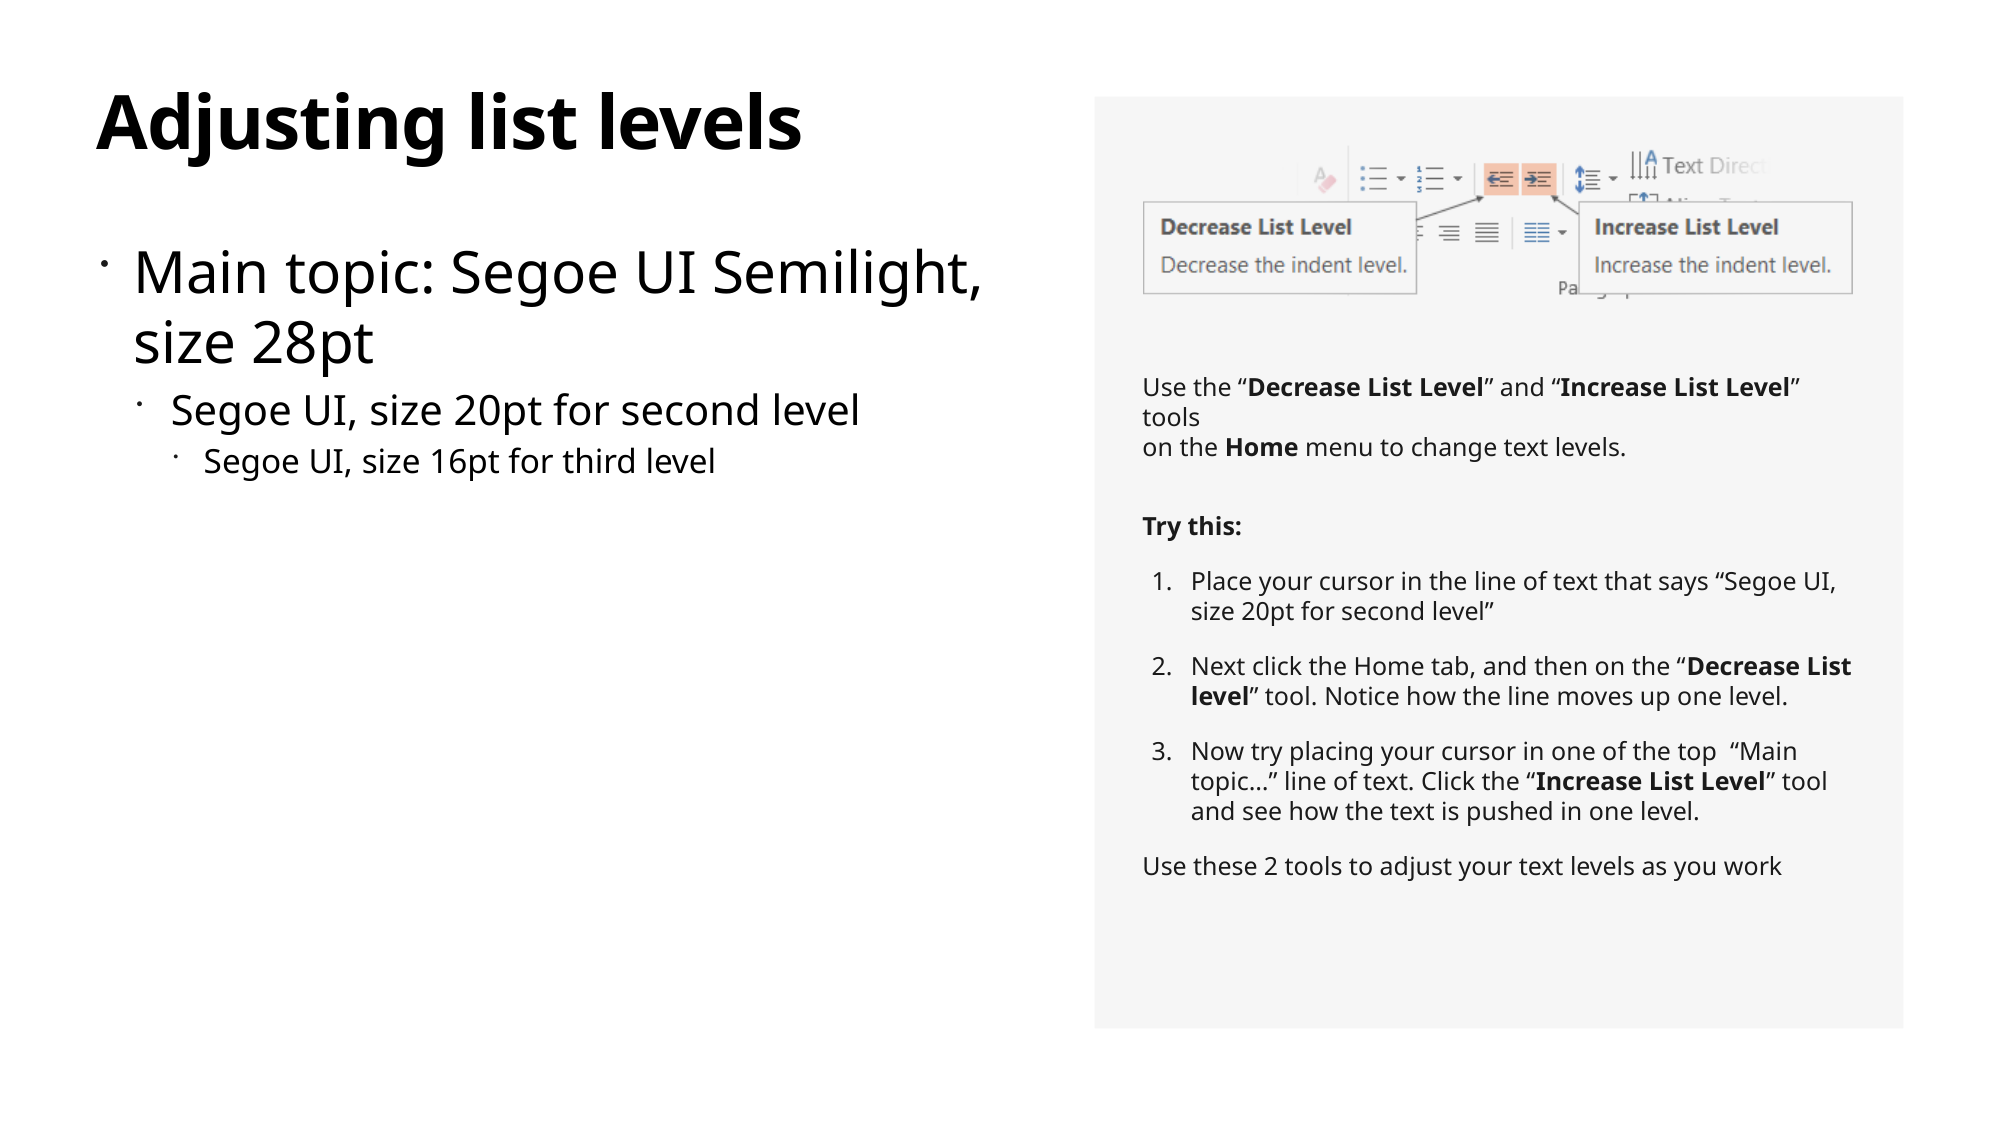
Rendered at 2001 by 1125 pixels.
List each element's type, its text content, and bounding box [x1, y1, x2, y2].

list Main topic: Segoe UI Semilight, size 28pt Segoe UI, size 20pt for second level Segoe UI, size 16pt for third level [95, 235, 1010, 492]
title Adjusting list levels [96, 75, 1904, 166]
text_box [1094, 96, 1904, 1029]
